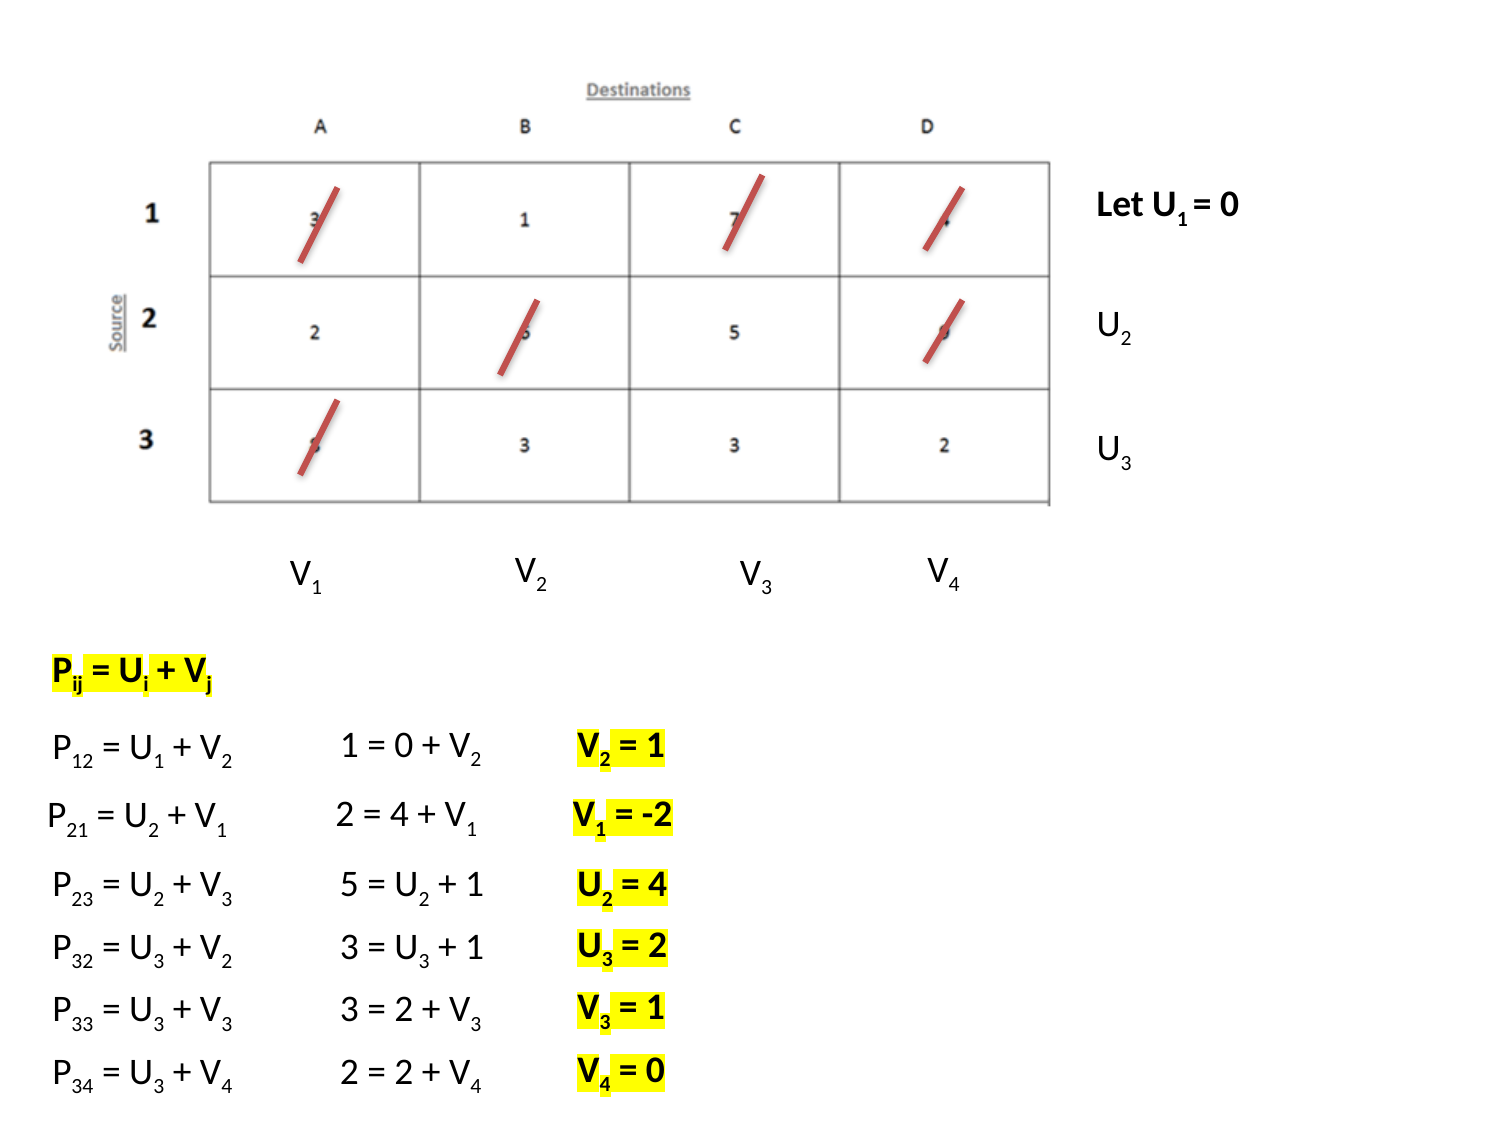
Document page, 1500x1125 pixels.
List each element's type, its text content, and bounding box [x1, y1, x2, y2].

text_box P23 = U2 + V3 [37, 851, 313, 914]
text_box Let U1 = 0 [1099, 172, 1296, 238]
text_box 1 = 0 + V2 [324, 712, 513, 779]
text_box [912, 199, 976, 238]
text_box 2 = 4 + V1 [320, 781, 509, 848]
text_box 5 = U2 + 1 [324, 851, 513, 918]
text_box U3 [1099, 416, 1195, 482]
text_box V2 [500, 550, 600, 604]
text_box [480, 318, 557, 357]
text_box P21 = U2 + V1 [32, 783, 308, 849]
text_box 2 = 2 + V4 [324, 1039, 513, 1106]
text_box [280, 418, 357, 457]
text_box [705, 193, 782, 232]
text_box U3 = 2 [562, 918, 750, 974]
text_box 3 = U3 + 1 [324, 918, 513, 976]
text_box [280, 206, 357, 244]
text_box V4 [912, 550, 1013, 604]
text_box Pij = Ui + Vj [37, 637, 1213, 704]
text_box P33 = U3 + V3 [37, 976, 313, 1039]
text_box P12 = U1 + V2 [37, 714, 313, 781]
text_box P32 = U3 + V2 [37, 914, 313, 976]
text_box U2 [1099, 291, 1195, 358]
picture [99, 74, 1096, 541]
text_box V3 [725, 550, 825, 607]
text_box V2 = 1 [562, 712, 750, 779]
text_box V4 = 0 [562, 1037, 750, 1104]
text_box V1 = -2 [558, 781, 746, 848]
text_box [912, 312, 976, 351]
text_box U2 = 4 [562, 851, 750, 918]
text_box V3 = 1 [562, 974, 750, 1037]
text_box 3 = 2 + V3 [324, 976, 513, 1039]
text_box V1 [275, 550, 375, 607]
text_box P34 = U3 + V4 [37, 1039, 313, 1106]
